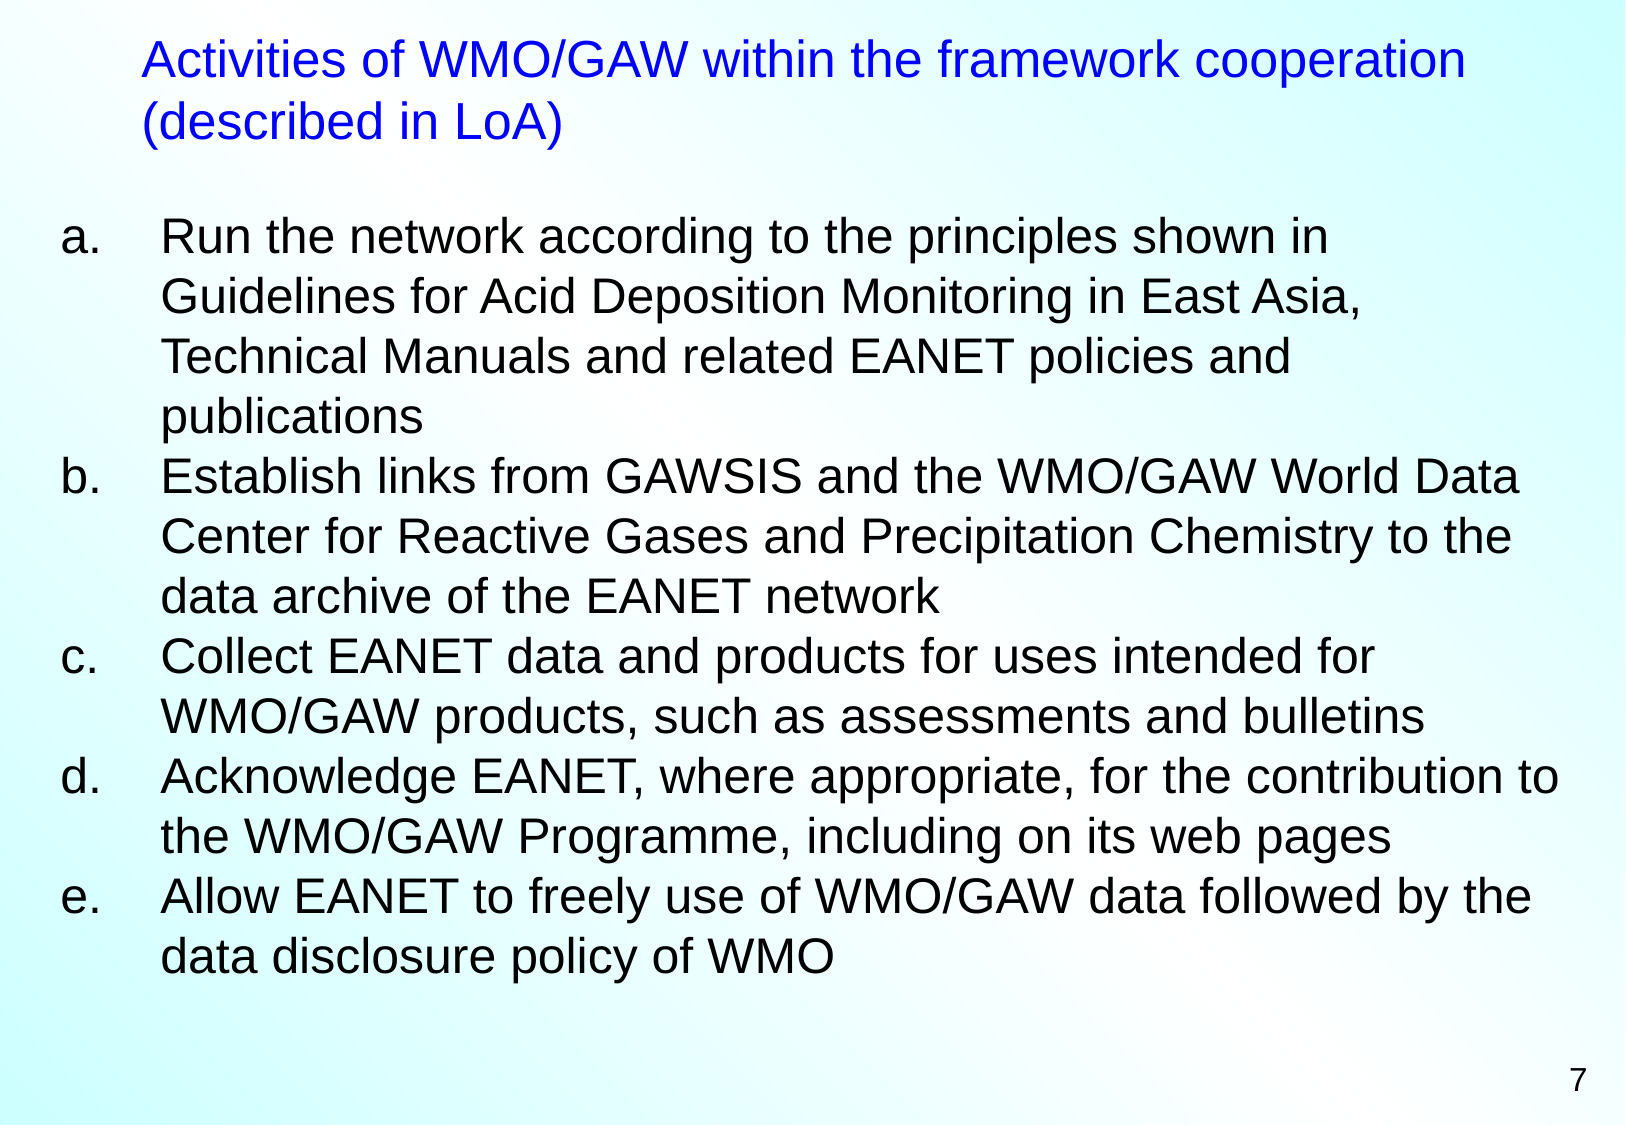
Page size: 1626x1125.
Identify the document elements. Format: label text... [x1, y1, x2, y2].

text_box 7 [1487, 1050, 1625, 1106]
text_box Run the network according to the principles shown in Guidelines for Acid Deposition Monitoring in East Asia, Technical Manuals and related EANET policies and publications Establish links from GAWSIS and the WMO/GAW World Data Center for Reactive Gases and Precipitation Chemistry to the data archive of the EANET network Collect EANET data and products for uses intended for WMO/GAW products, such as assessments and bulletins Acknowledge EANET, where appropriate, for the contribution to the WMO/GAW Programme, including on its web pages Allow EANET to freely use of WMO/GAW data followed by the data disclosure policy of WMO [45, 196, 1580, 991]
text_box Activities of WMO/GAW within the framework cooperation (described in LoA) [126, 11, 1502, 164]
